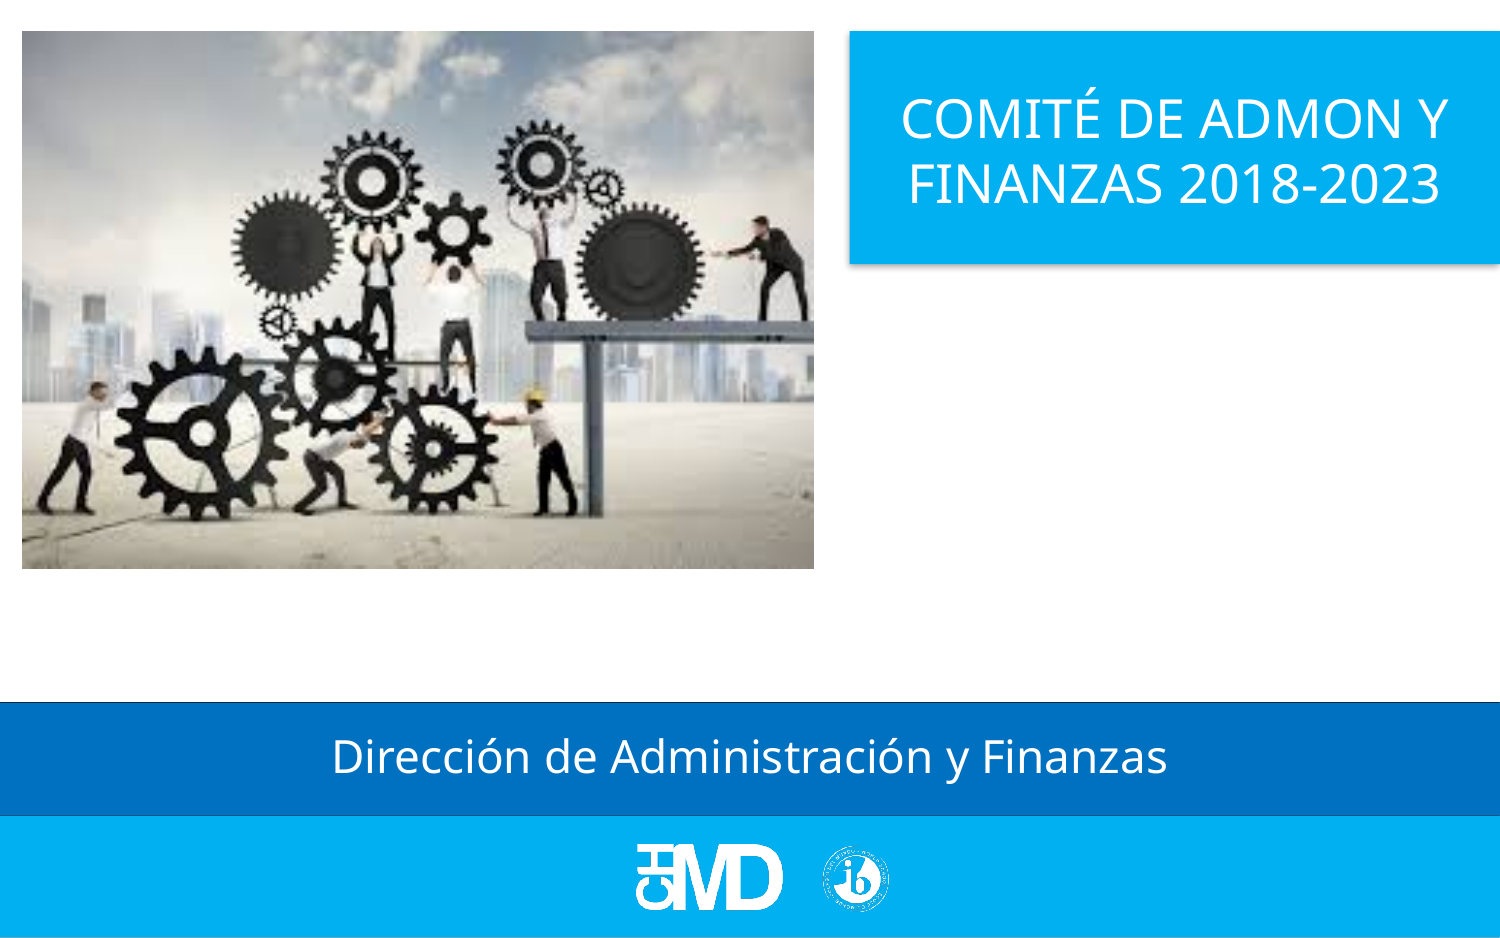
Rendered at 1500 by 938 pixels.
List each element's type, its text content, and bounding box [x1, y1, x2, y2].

text_box [0, 702, 1500, 816]
picture [835, 858, 880, 903]
text_box [0, 816, 1500, 938]
text_box [849, 31, 1500, 265]
picture [22, 30, 814, 570]
title COMITÉ DE ADMON Y FINANZAS 2018-2023 [865, 76, 1485, 269]
text_box Dirección de Administración y Finanzas [108, 720, 1392, 791]
picture [637, 845, 782, 910]
